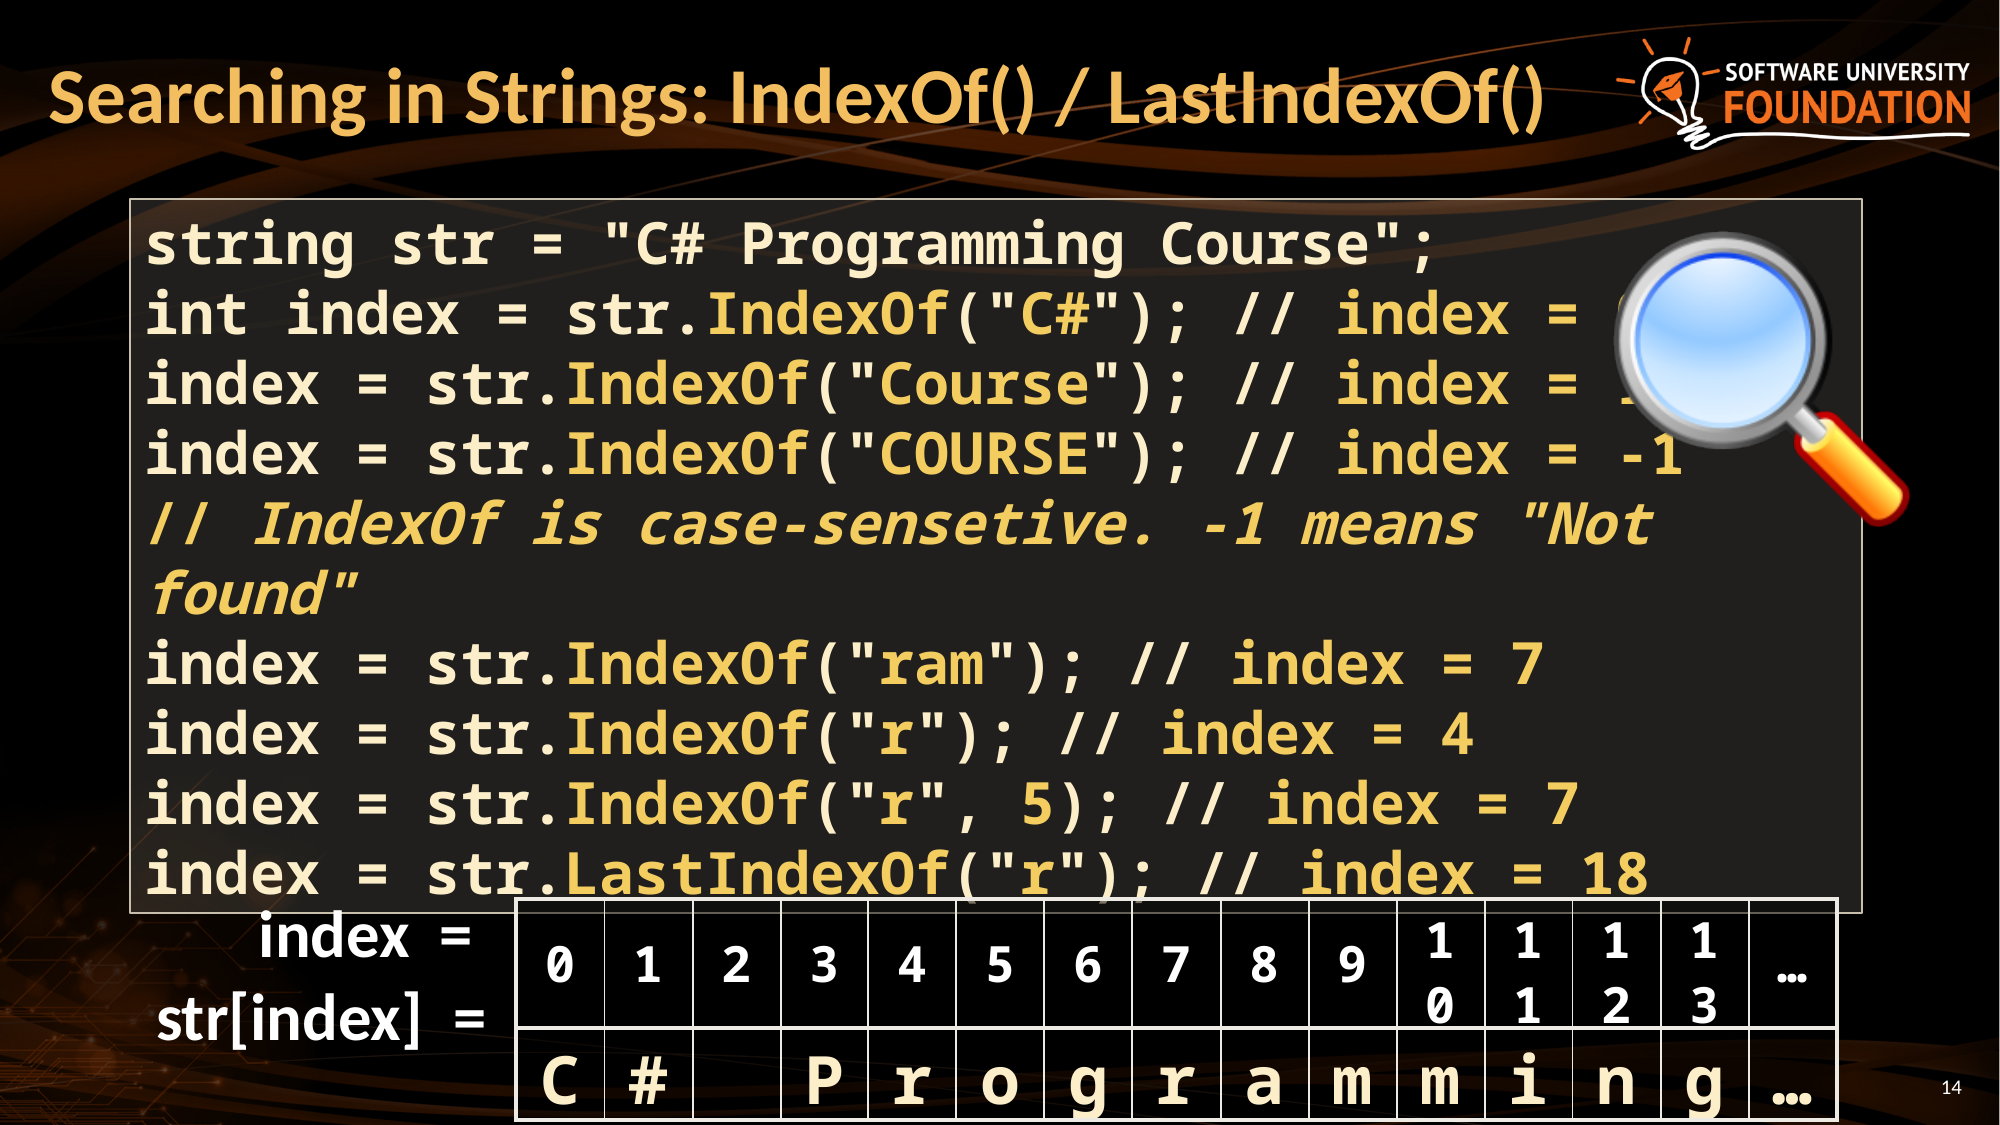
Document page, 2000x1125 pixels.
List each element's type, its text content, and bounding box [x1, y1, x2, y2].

table_cell r [1133, 1030, 1220, 1118]
table_cell n [1573, 1030, 1660, 1118]
table_cell … [1750, 1030, 1835, 1118]
table_header 10 [1398, 901, 1484, 1026]
table_cell C [518, 1030, 604, 1118]
table_cell g [1662, 1030, 1748, 1118]
table_header 4 [869, 901, 955, 1026]
table_cell P [782, 1030, 867, 1118]
table_header 5 [957, 901, 1043, 1026]
table_cell a [1222, 1030, 1308, 1118]
table_header 1 [605, 901, 692, 1026]
text_box index = [224, 883, 503, 979]
picture [0, 0, 2000, 1125]
table_header 13 [1662, 901, 1748, 1026]
table_header … [1750, 901, 1835, 1026]
slide_number 14 [1897, 1070, 1968, 1103]
table_cell i [1486, 1030, 1572, 1118]
table_header 0 [518, 901, 604, 1026]
table_header 7 [1133, 901, 1220, 1026]
text_box str[index] = [141, 965, 502, 1061]
title Searching in Strings: IndexOf() / LastIndexOf() [30, 6, 1602, 189]
table_cell [694, 1030, 780, 1118]
table_header 3 [782, 901, 867, 1026]
table_cell # [605, 1030, 692, 1118]
table_cell g [1045, 1030, 1131, 1118]
table_cell m [1398, 1030, 1484, 1118]
table_header 12 [1573, 901, 1660, 1026]
table_cell o [957, 1030, 1043, 1118]
table_cell r [869, 1030, 955, 1118]
table_header 8 [1222, 901, 1308, 1026]
table_header 6 [1045, 901, 1131, 1026]
table_header 11 [1486, 901, 1572, 1026]
table_header 9 [1310, 901, 1396, 1026]
table_cell m [1310, 1030, 1396, 1118]
table_header 2 [694, 901, 780, 1026]
text_box string str = "C# Programming Course"; int index = str.IndexOf("C#"); // index = 0 index = str.IndexOf("Course"); // index = 15 index = str.IndexOf("COURSE"); // index = -1 // IndexOf is case-sensetive. -1 means "Not found" index = str.IndexOf("ram"); // index = 7 index = str.IndexOf("r"); // index = 4 index = str.IndexOf("r", 5); // index = 7 index = str.LastIndexOf("r"); // index = 18 [130, 198, 1863, 914]
